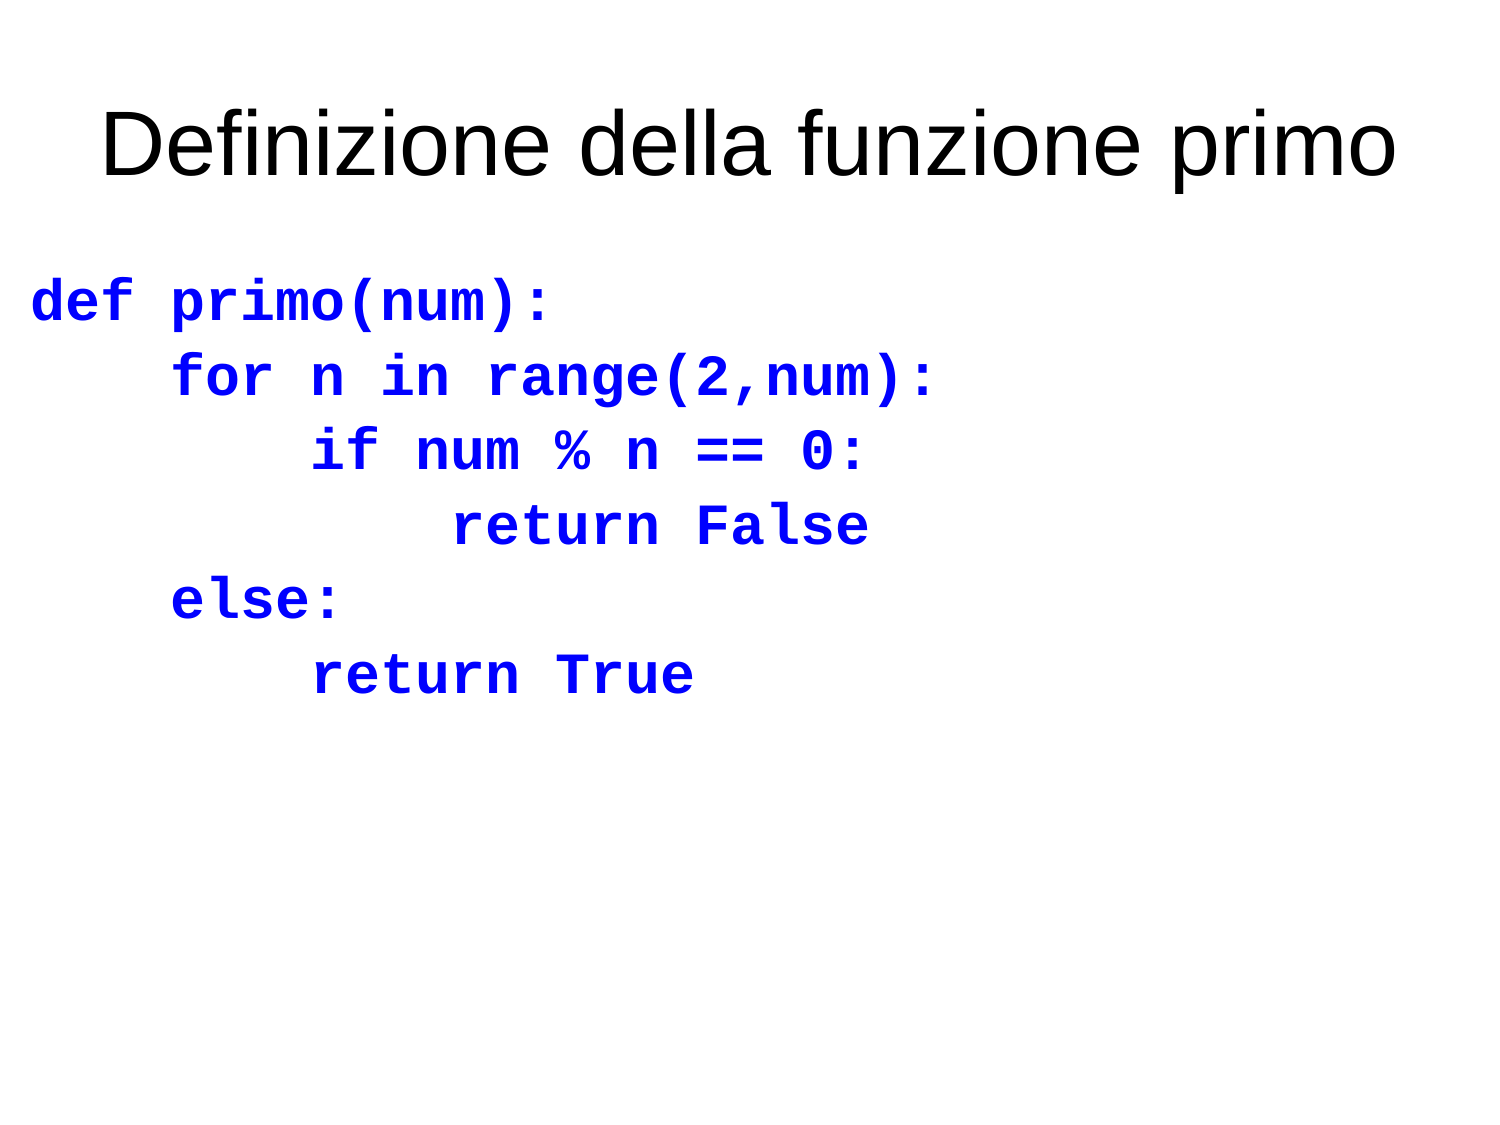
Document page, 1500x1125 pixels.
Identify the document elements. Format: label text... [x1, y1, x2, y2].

title Definizione della funzione primo [75, 45, 1425, 233]
list def primo(num): for n in range(2,num): if num % n == 0: return False else: return True [15, 262, 1425, 1005]
